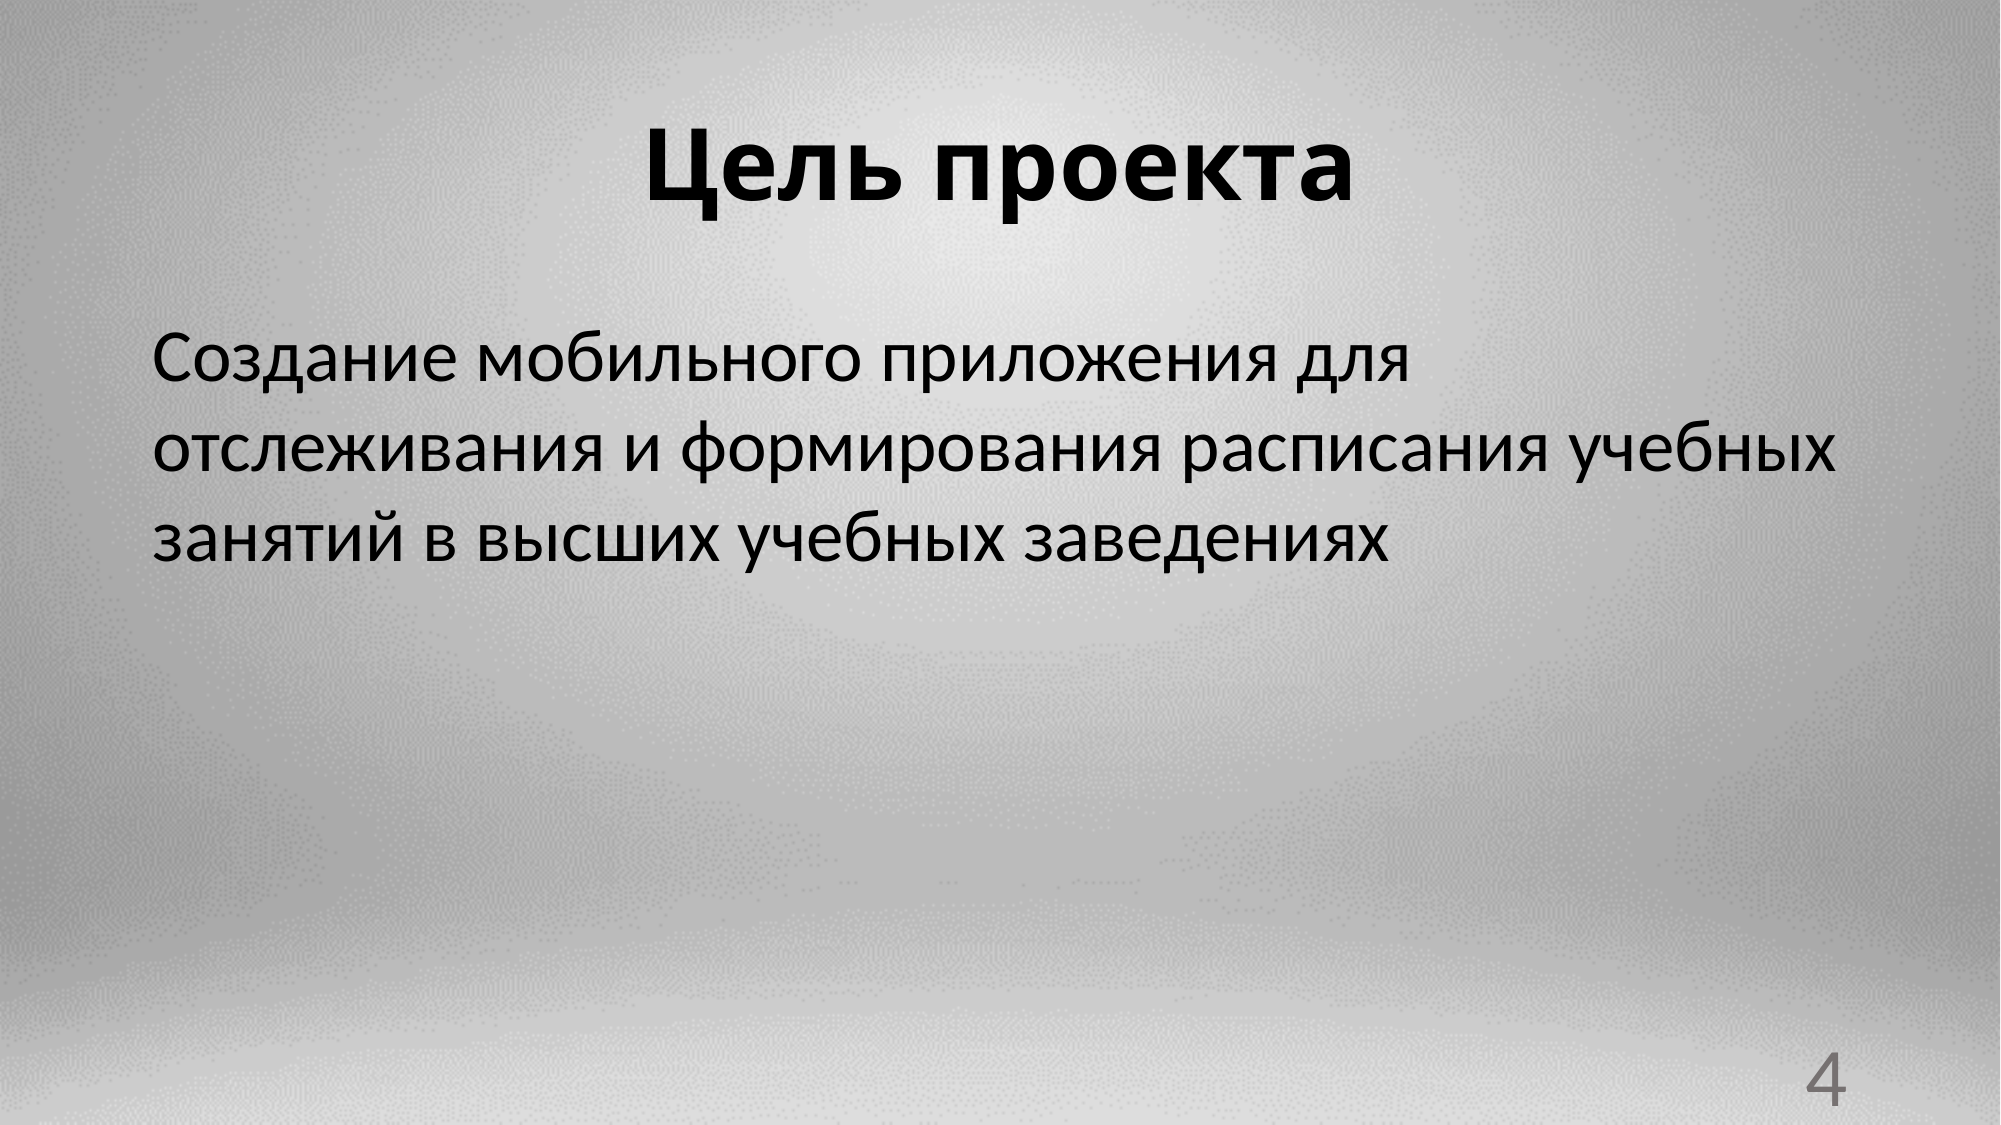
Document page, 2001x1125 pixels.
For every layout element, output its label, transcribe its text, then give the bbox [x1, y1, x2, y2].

list Создание мобильного приложения для отслеживания и формирования расписания учебных занятий в высших учебных заведениях [137, 299, 1863, 1014]
slide_number 4 [1412, 1042, 1863, 1103]
title Цель проекта [137, 59, 1863, 278]
picture [0, 0, 2001, 1125]
